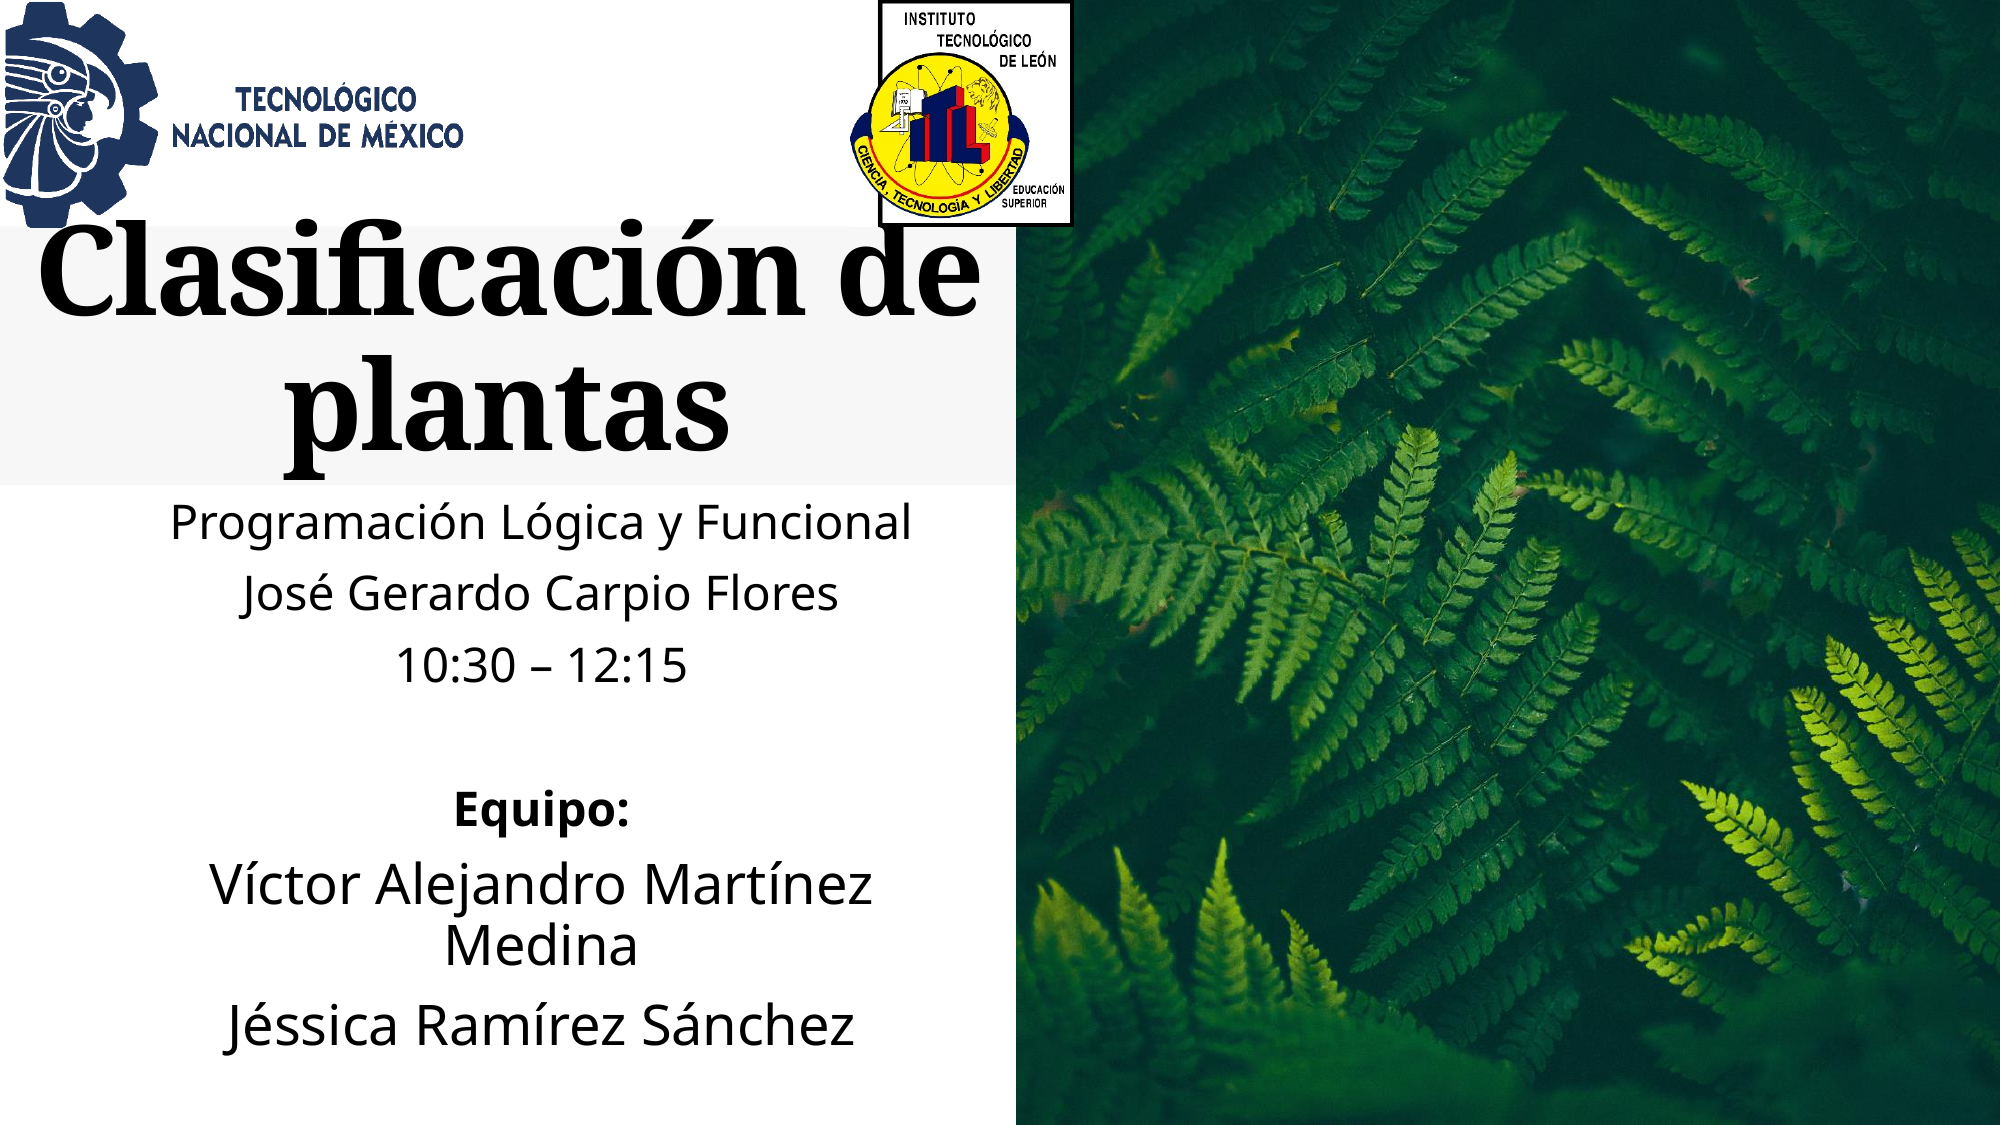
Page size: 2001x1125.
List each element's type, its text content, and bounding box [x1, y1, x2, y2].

picture [0, 0, 465, 229]
title Clasificación de plantas [0, 226, 1015, 486]
subtitle Programación Lógica y Funcional José Gerardo Carpio Flores 10:30 – 12:15 Equipo: Víctor Alejandro Martínez Medina Jéssica Ramírez Sánchez [121, 490, 962, 1068]
picture [850, 0, 2000, 1125]
